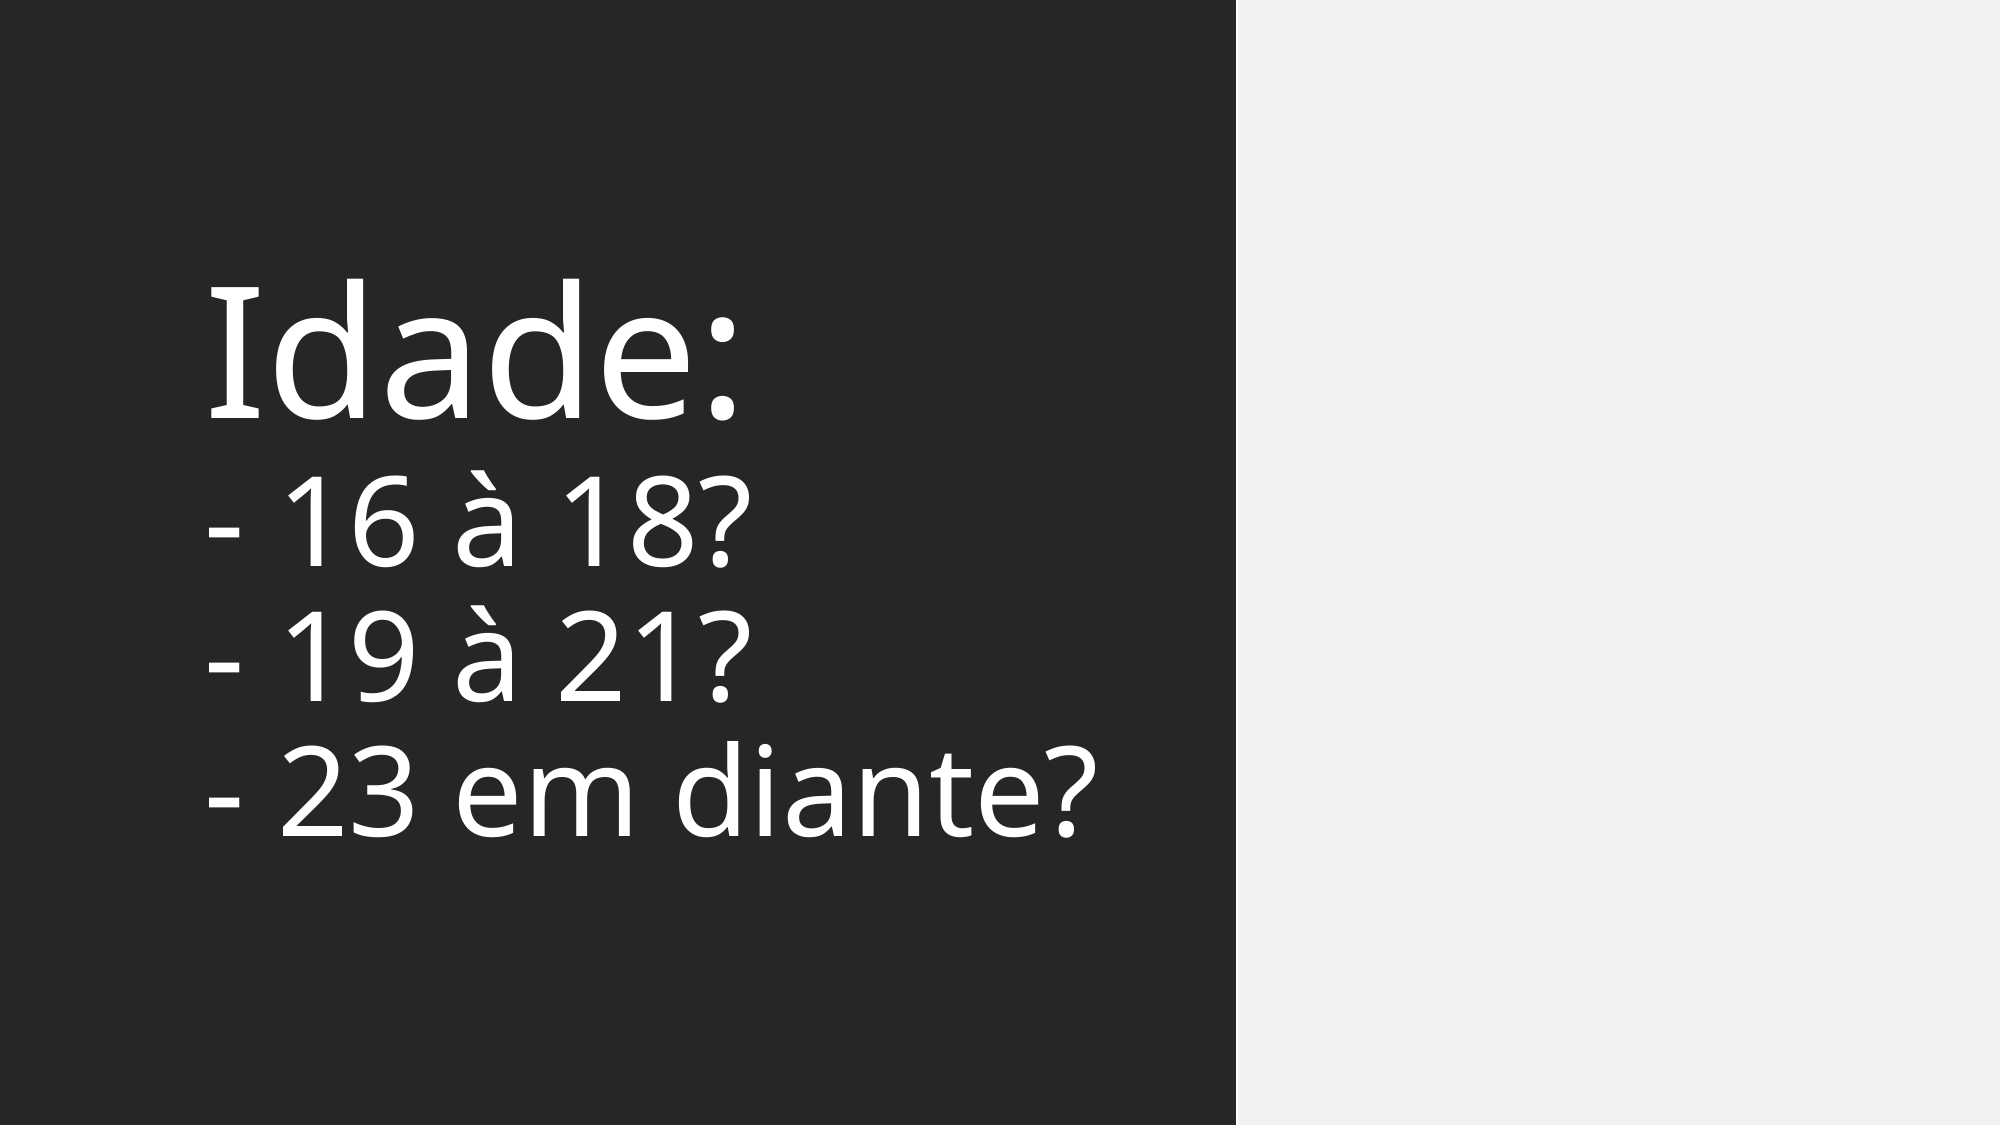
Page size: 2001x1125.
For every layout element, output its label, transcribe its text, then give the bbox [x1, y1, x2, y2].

title Idade: - 16 à 18? - 19 à 21? - 23 em diante? [189, 104, 1131, 1020]
text_box [1236, 0, 2000, 1125]
text_box [0, 0, 1236, 1125]
